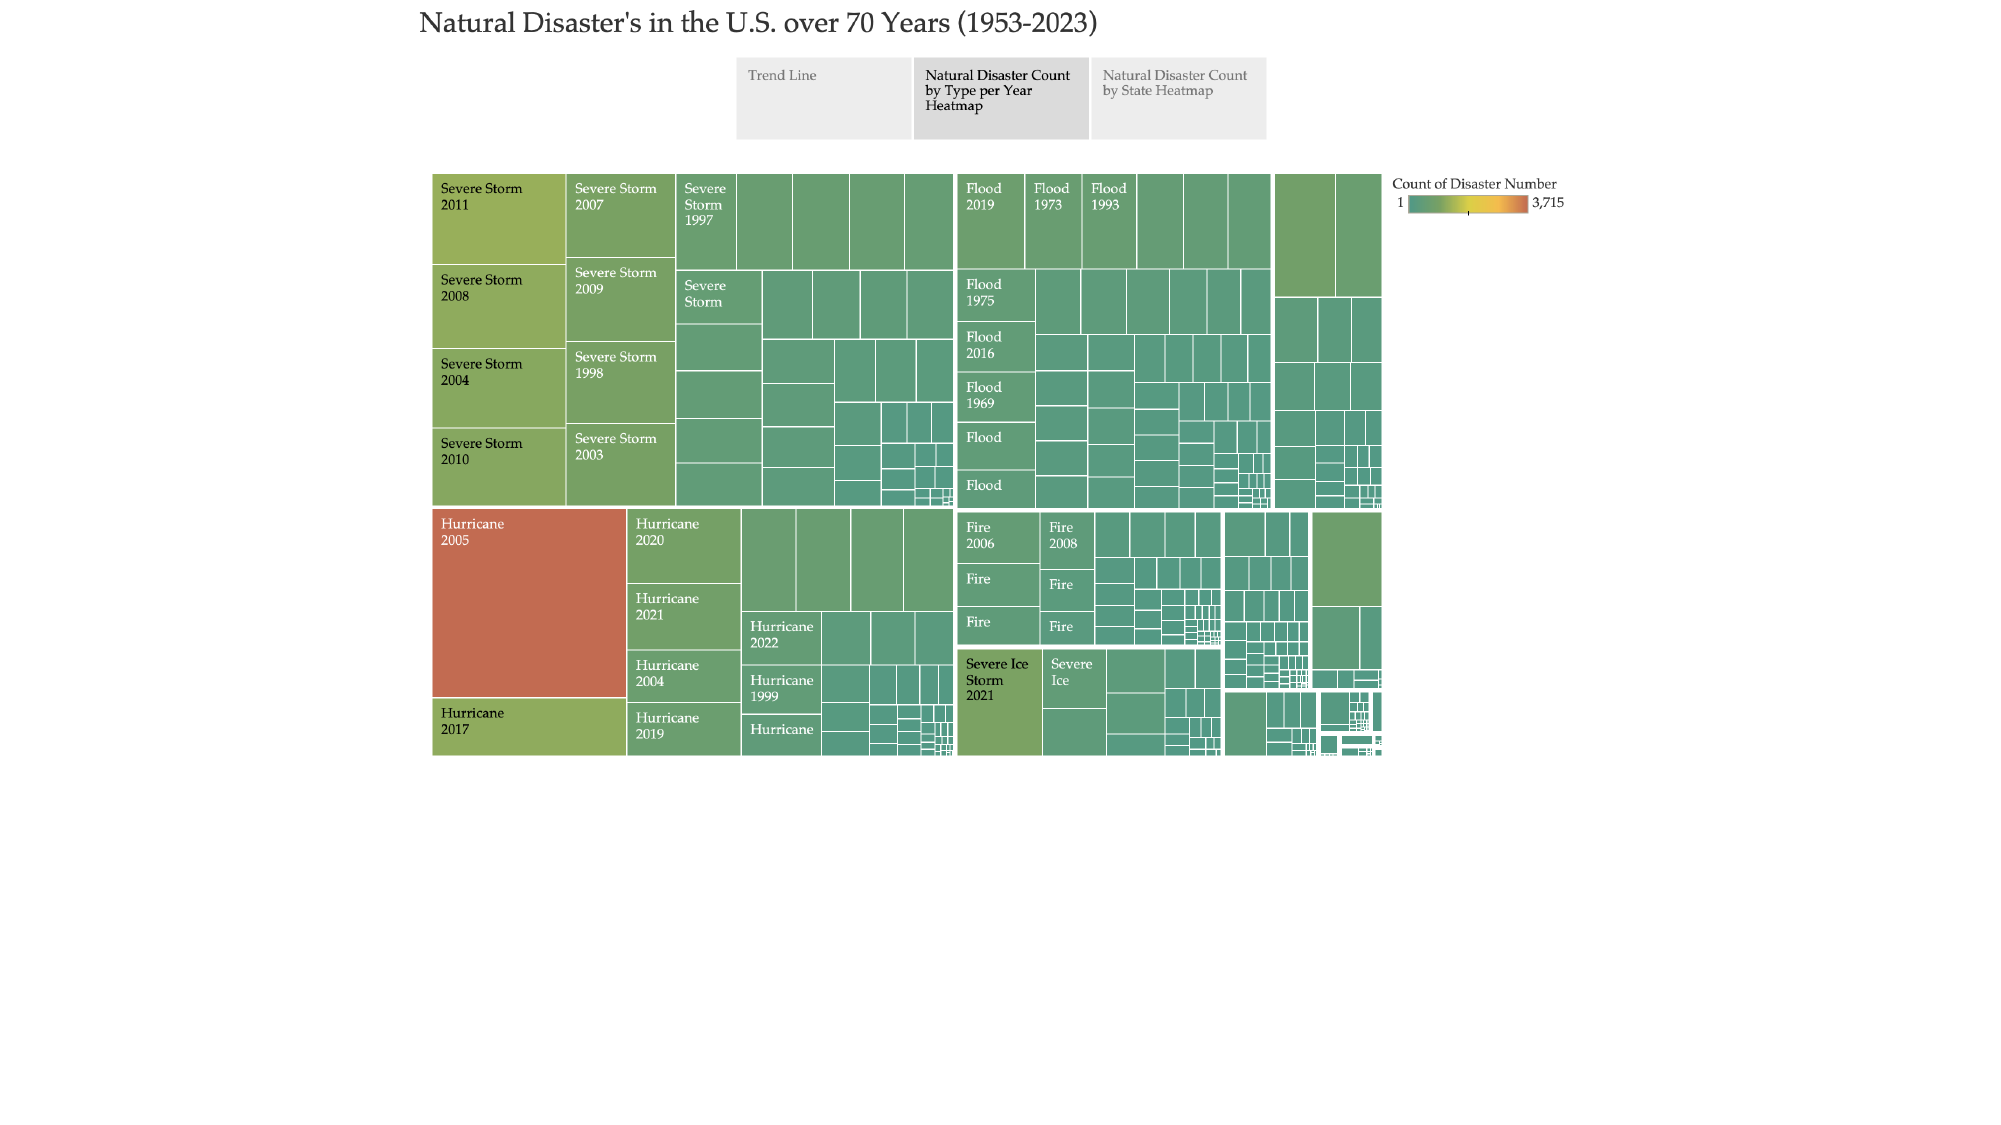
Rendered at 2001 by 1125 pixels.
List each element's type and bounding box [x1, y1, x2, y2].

picture [407, 0, 1593, 1125]
